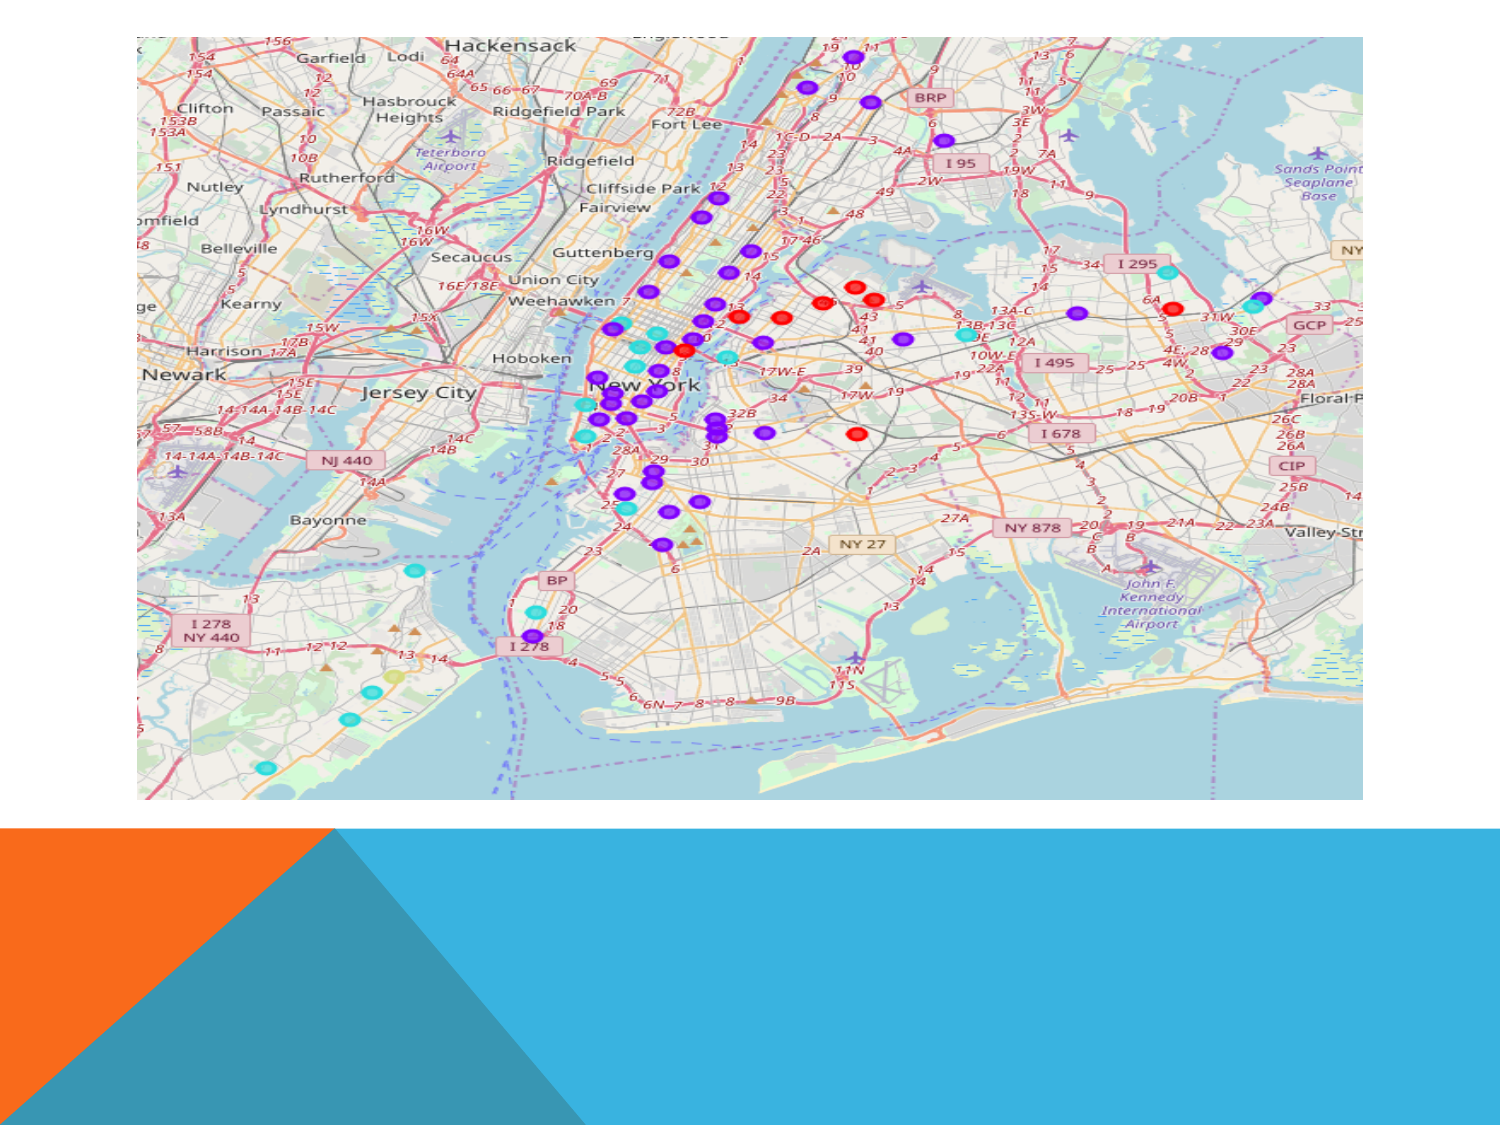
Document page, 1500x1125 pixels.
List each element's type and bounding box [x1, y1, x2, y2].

list [137, 37, 1363, 801]
